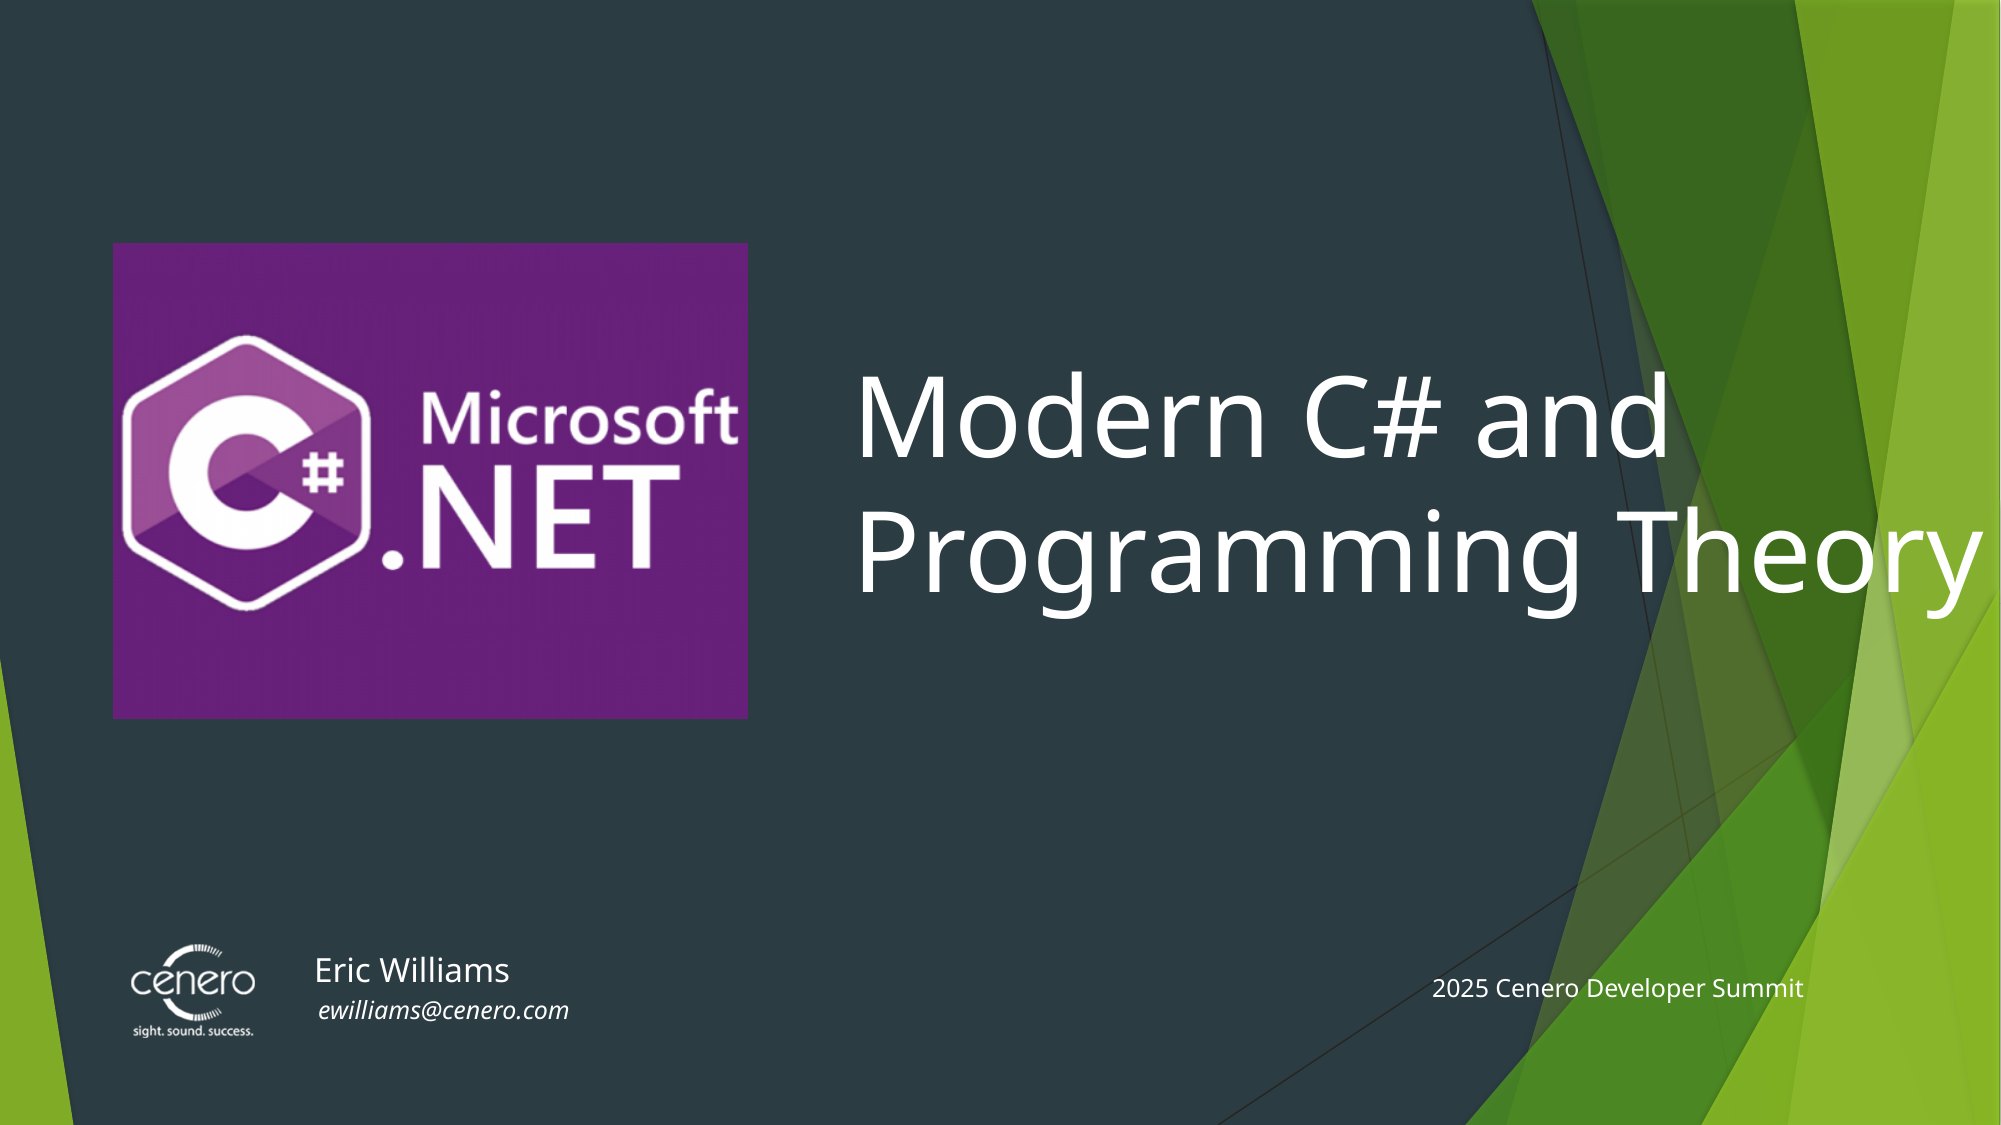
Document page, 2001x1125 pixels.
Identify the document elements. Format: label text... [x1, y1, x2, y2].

text_box Modern C# and Programming Theory [837, 337, 2000, 644]
picture [112, 242, 748, 720]
list 2025 Cenero Developer Summit [813, 661, 1820, 1125]
text_box Eric Williams [299, 941, 588, 985]
text_box ewilliams@cenero.com [303, 987, 586, 1033]
picture [131, 944, 256, 1039]
